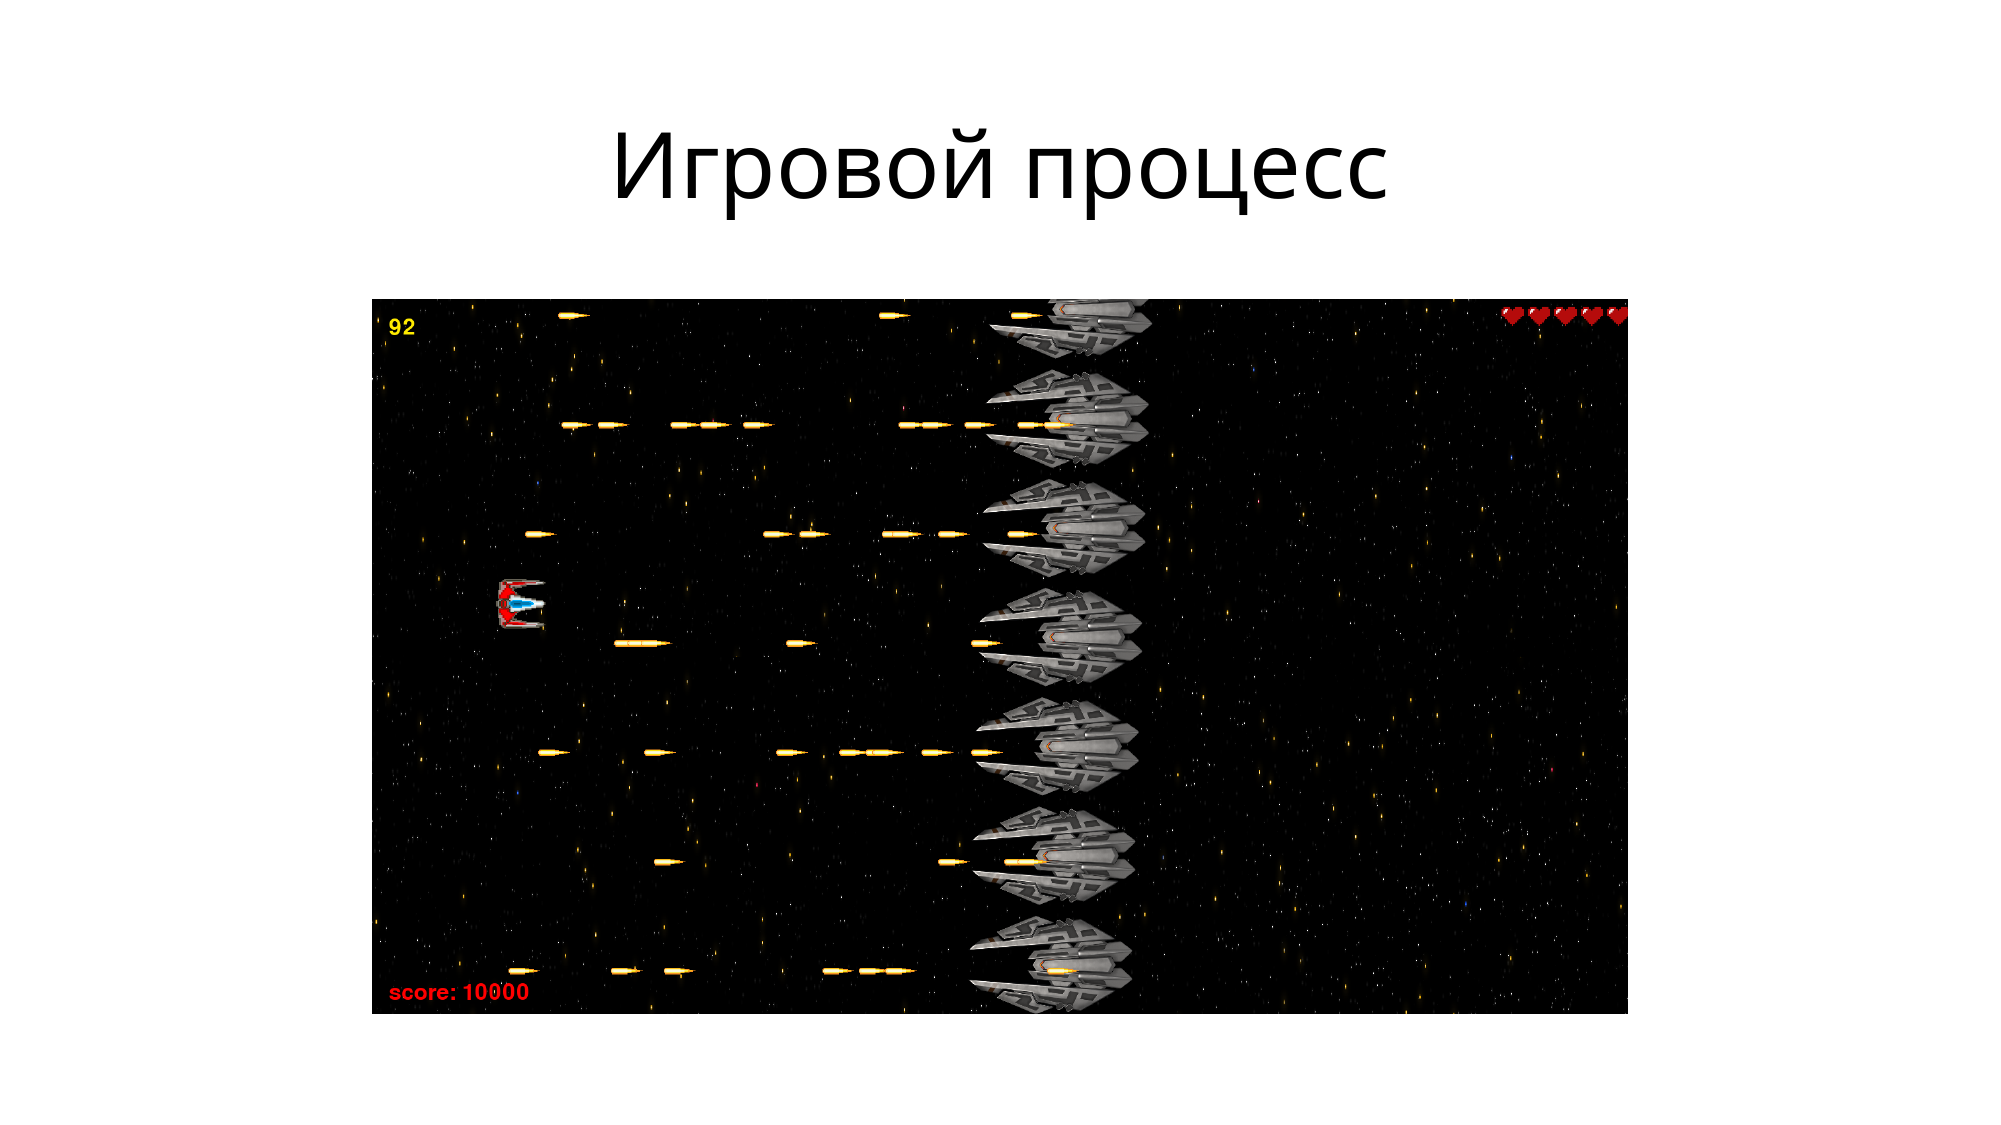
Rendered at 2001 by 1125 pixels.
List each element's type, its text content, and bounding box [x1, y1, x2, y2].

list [372, 299, 1628, 1014]
title Игровой процесс [137, 59, 1863, 278]
